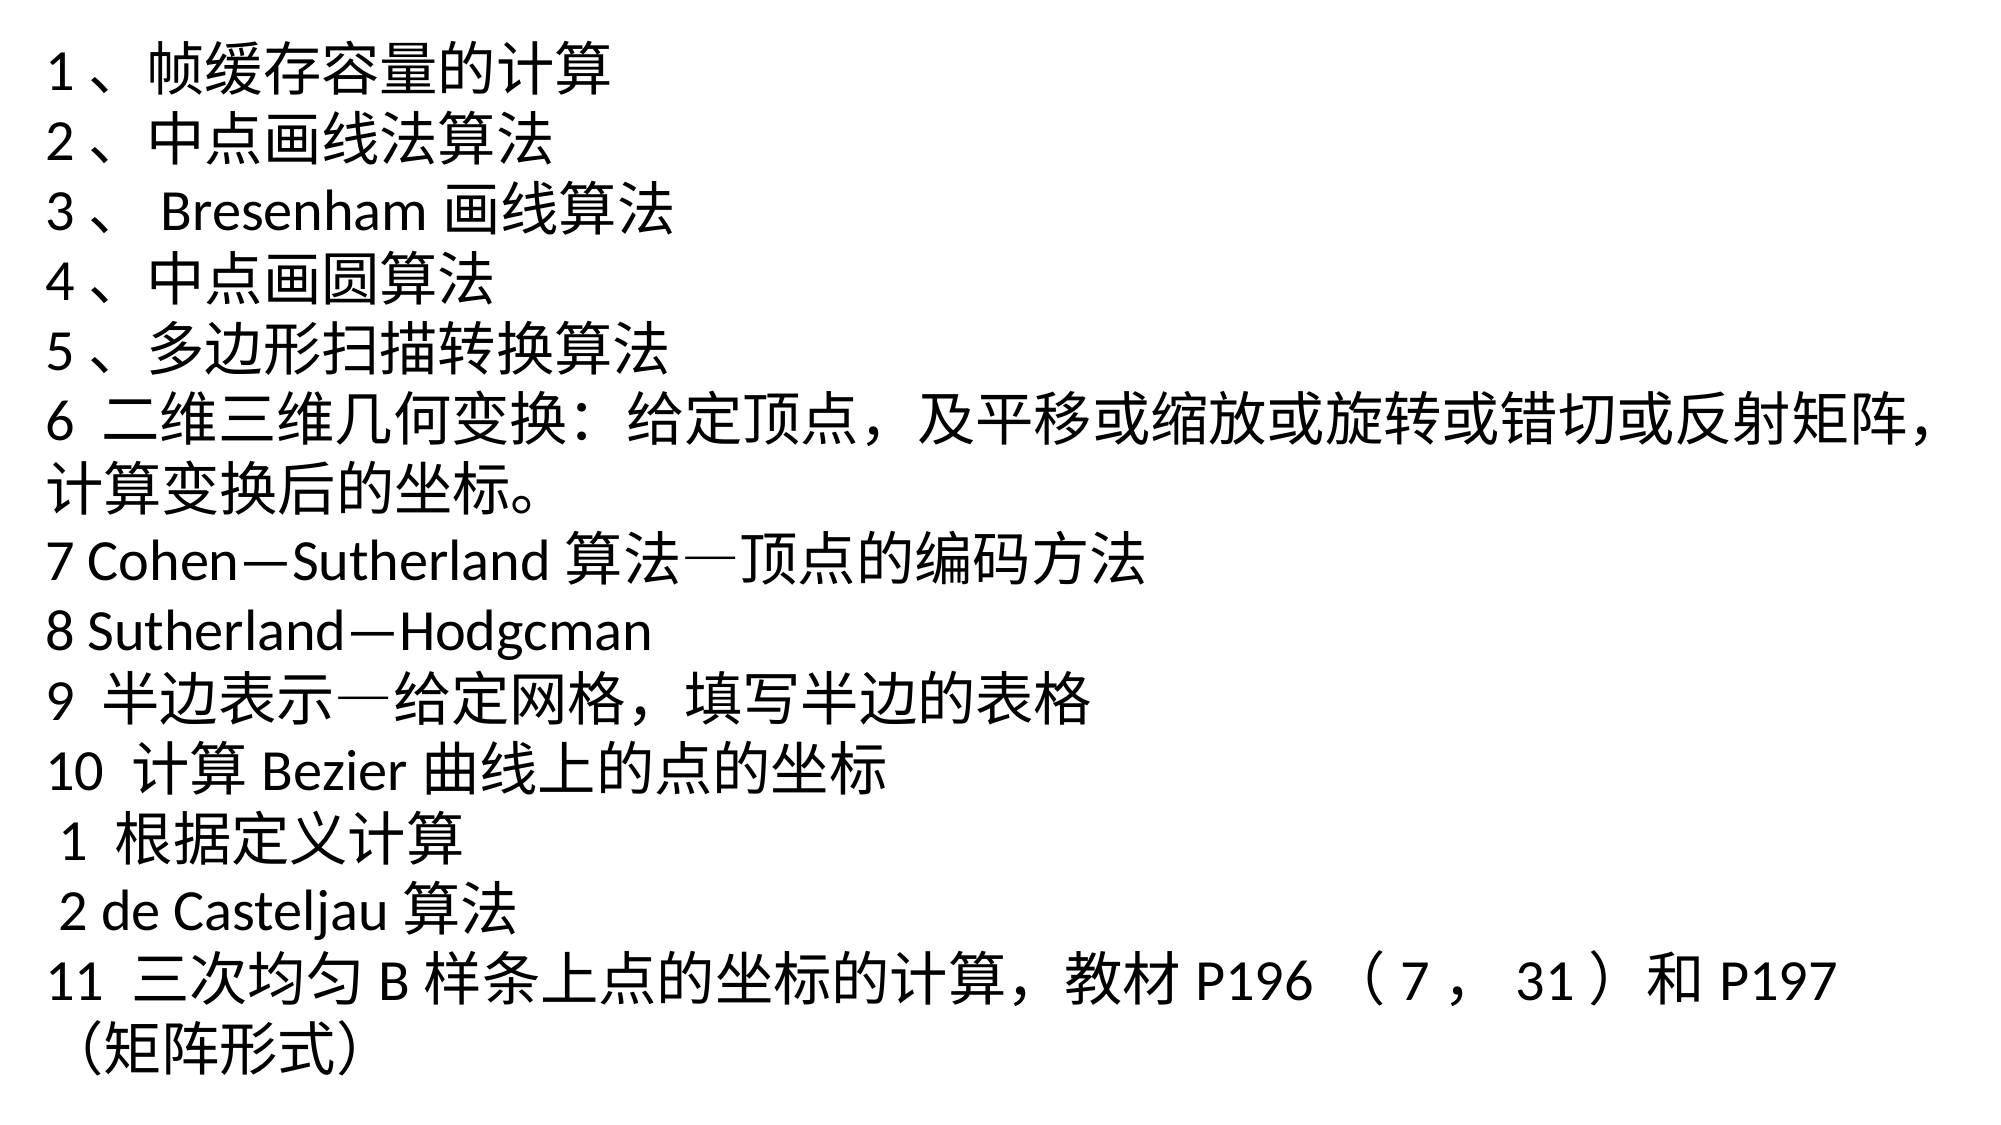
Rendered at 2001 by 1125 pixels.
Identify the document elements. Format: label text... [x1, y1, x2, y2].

text_box 1、帧缓存容量的计算 2、中点画线法算法 3、Bresenham画线算法 4、中点画圆算法 5、多边形扫描转换算法 6 二维三维几何变换：给定顶点，及平移或缩放或旋转或错切或反射矩阵，计算变换后的坐标。 7 Cohen—Sutherland算法—顶点的编码方法 8 Sutherland—Hodgcman 9 半边表示—给定网格，填写半边的表格 10 计算Bezier曲线上的点的坐标 1 根据定义计算 2 de Casteljau算法 11 三次均匀B样条上点的坐标的计算，教材P196（7，31）和P197（矩阵形式） [30, 24, 1970, 1090]
